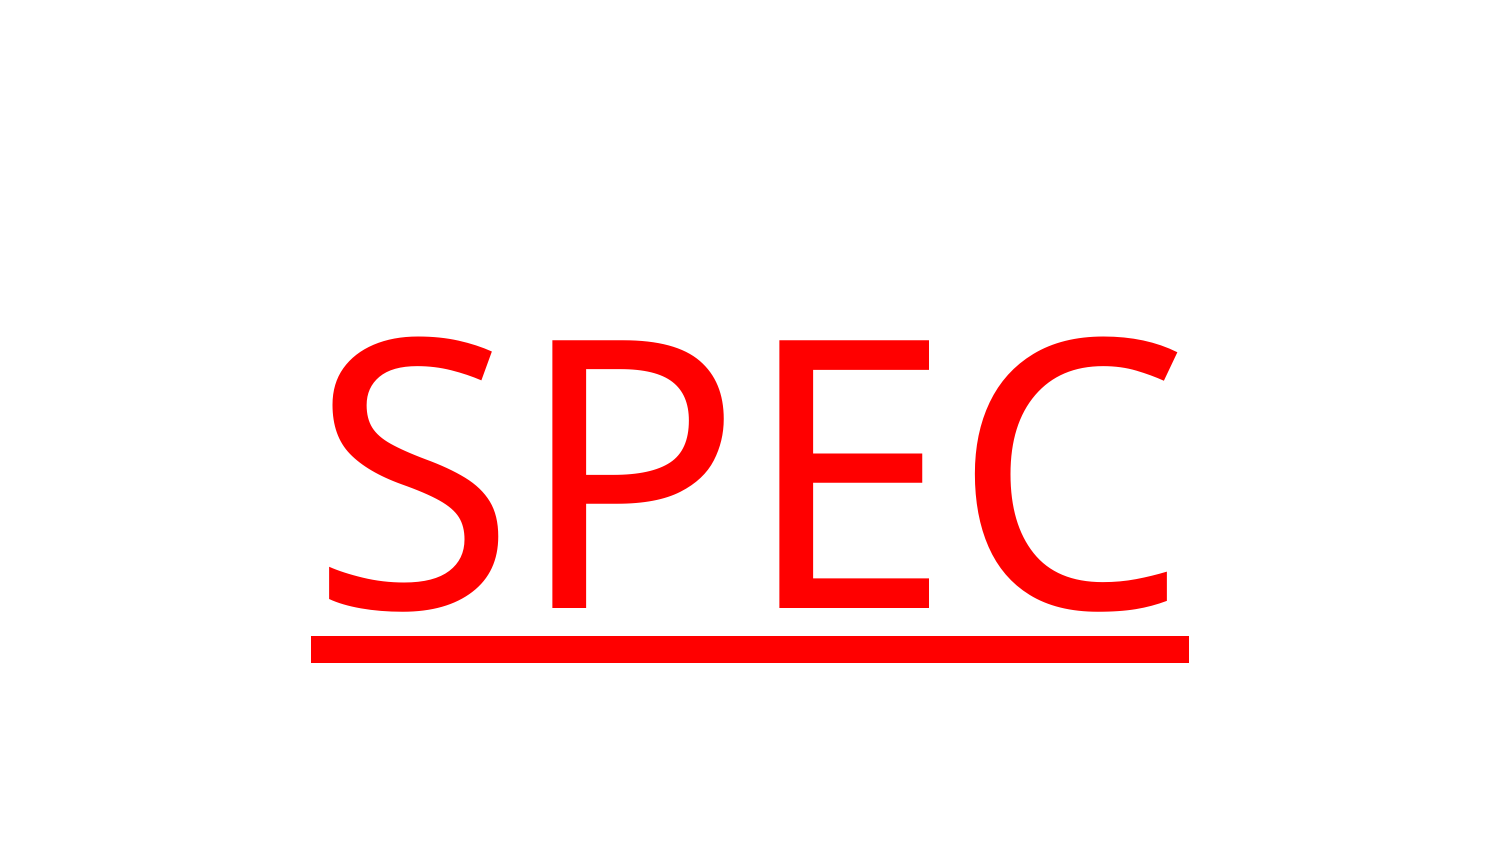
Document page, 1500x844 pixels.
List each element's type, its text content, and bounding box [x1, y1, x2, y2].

list SPEC [51, 141, 1449, 703]
